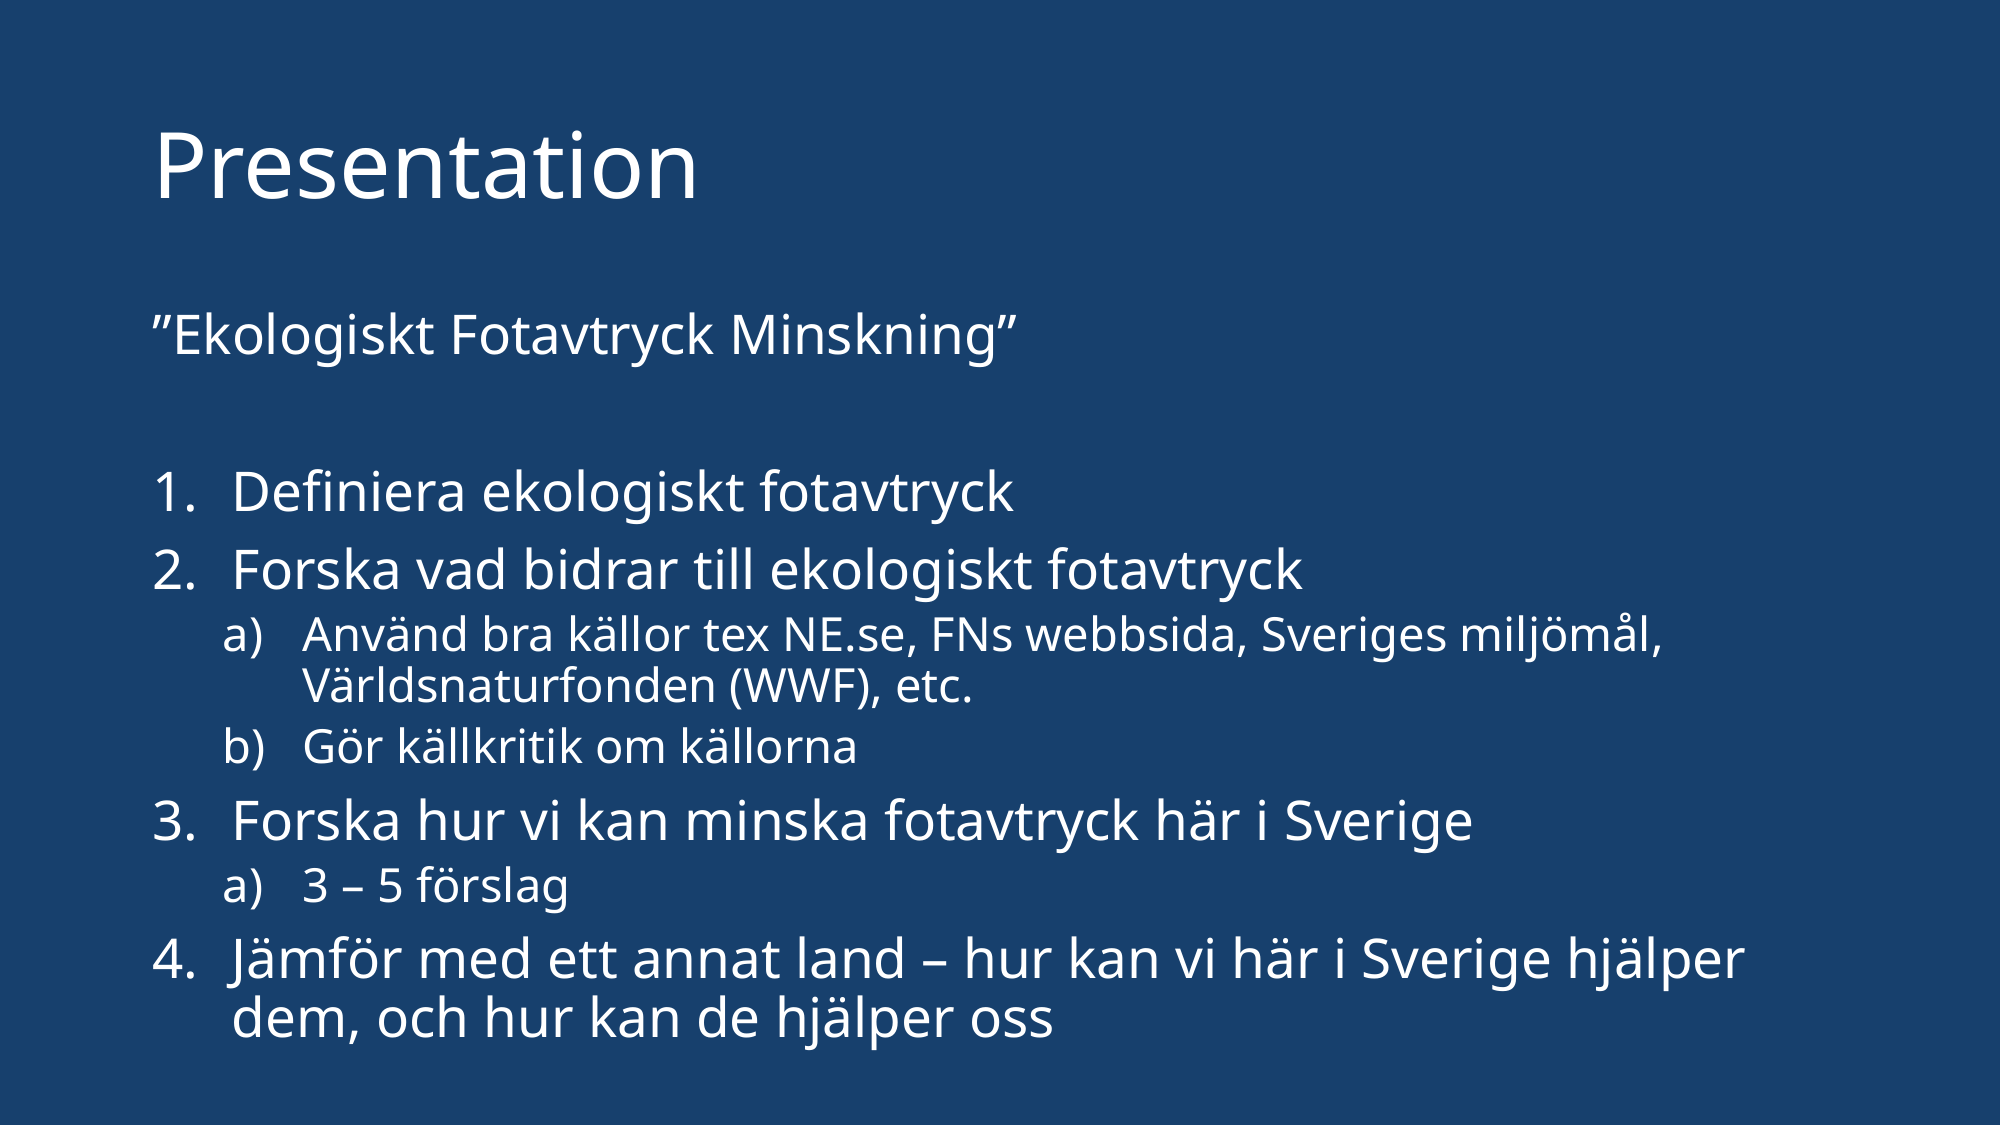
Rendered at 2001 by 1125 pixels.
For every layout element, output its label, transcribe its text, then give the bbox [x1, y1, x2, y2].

title Presentation [137, 59, 1863, 278]
list ”Ekologiskt Fotavtryck Minskning” Definiera ekologiskt fotavtryck Forska vad bidrar till ekologiskt fotavtryck Använd bra källor tex NE.se, FNs webbsida, Sveriges miljömål, Världsnaturfonden (WWF), etc. Gör källkritik om källorna Forska hur vi kan minska fotavtryck här i Sverige 3 – 5 förslag Jämför med ett annat land – hur kan vi här i Sverige hjälper dem, och hur kan de hjälper oss [137, 299, 1863, 1066]
